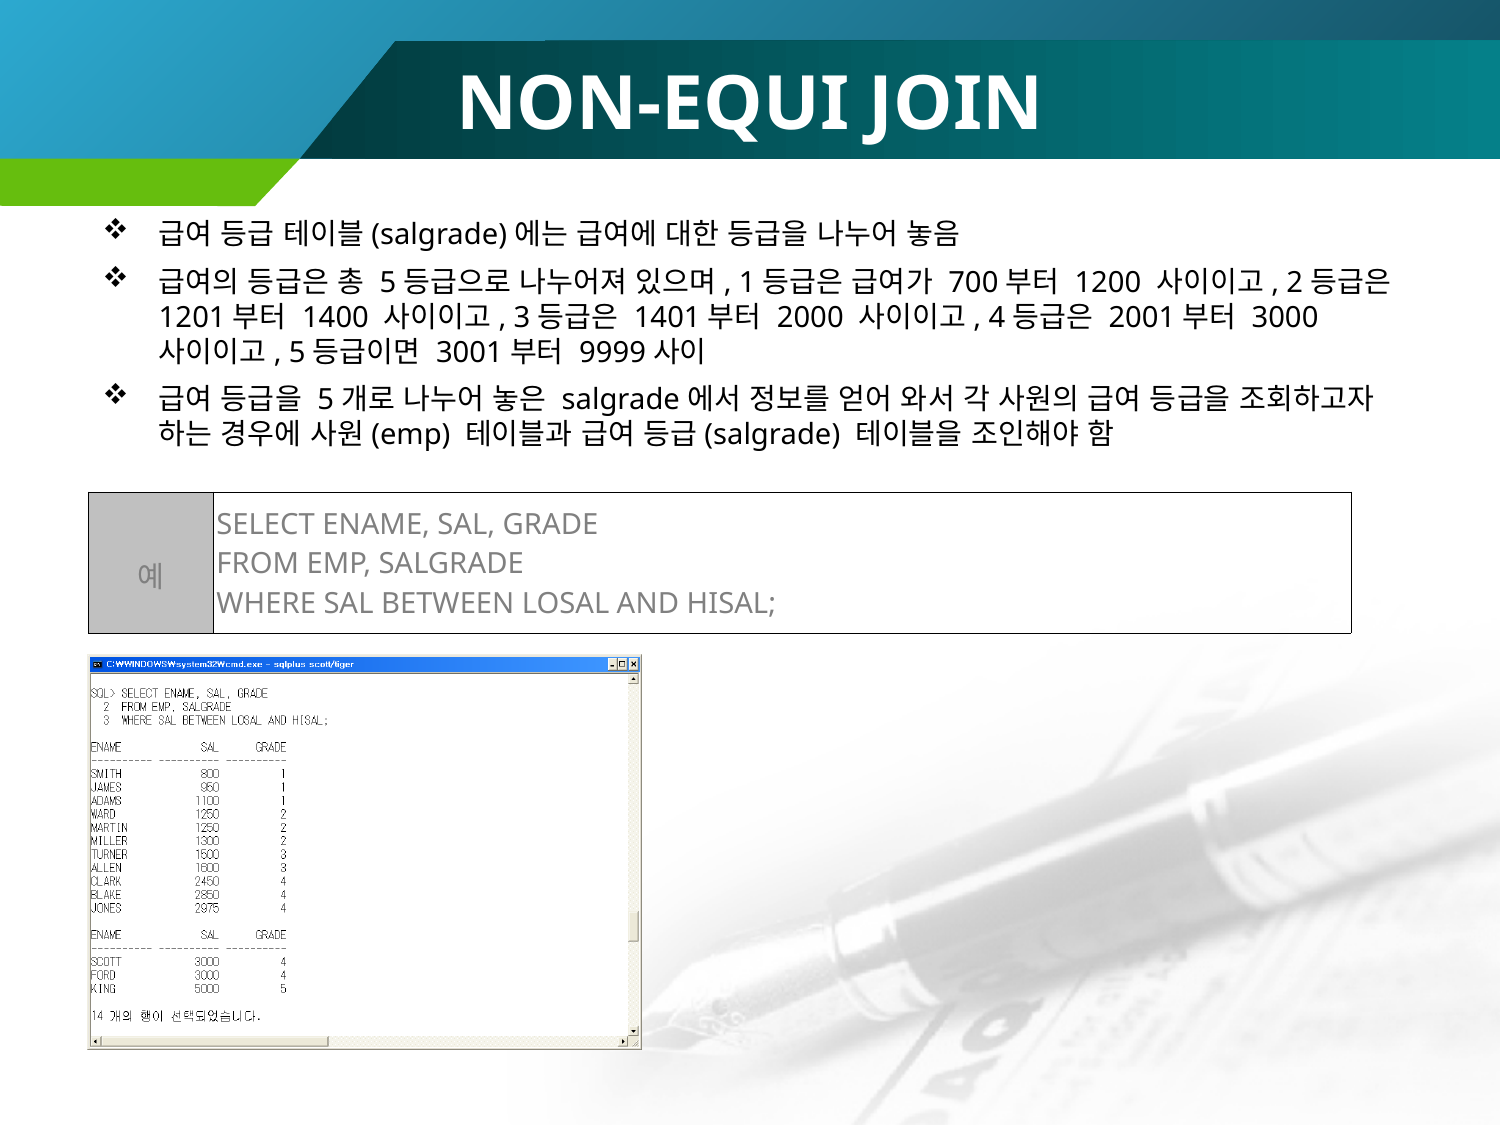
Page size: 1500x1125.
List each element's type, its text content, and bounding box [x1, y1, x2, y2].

title NON-EQUI JOIN [0, 75, 1500, 163]
table_header 예 [89, 493, 213, 633]
picture [87, 448, 1500, 1125]
table_header SELECT ENAME, SAL, GRADE FROM EMP, SALGRADE WHERE SAL BETWEEN LOSAL AND HISAL; [214, 493, 1351, 633]
text_box [0, 0, 1500, 75]
list 급여 등급 테이블(salgrade)에는 급여에 대한 등급을 나누어 놓음 급여의 등급은 총 5등급으로 나누어져 있으며, 1등급은 급여가 700부터 1200 사이이고, 2등급은 1201부터 1400 사이이고, 3등급은 1401부터 2000 사이이고, 4등급은 2001부터 3000사이이고, 5등급이면 3001부터 9999사이 급여 등급을 5개로 나누어 놓은 salgrade에서 정보를 얻어 와서 각 사원의 급여 등급을 조회하고자 하는 경우에 사원(emp) 테이블과 급여 등급(salgrade) 테이블을 조인해야 함 [87, 207, 1438, 469]
